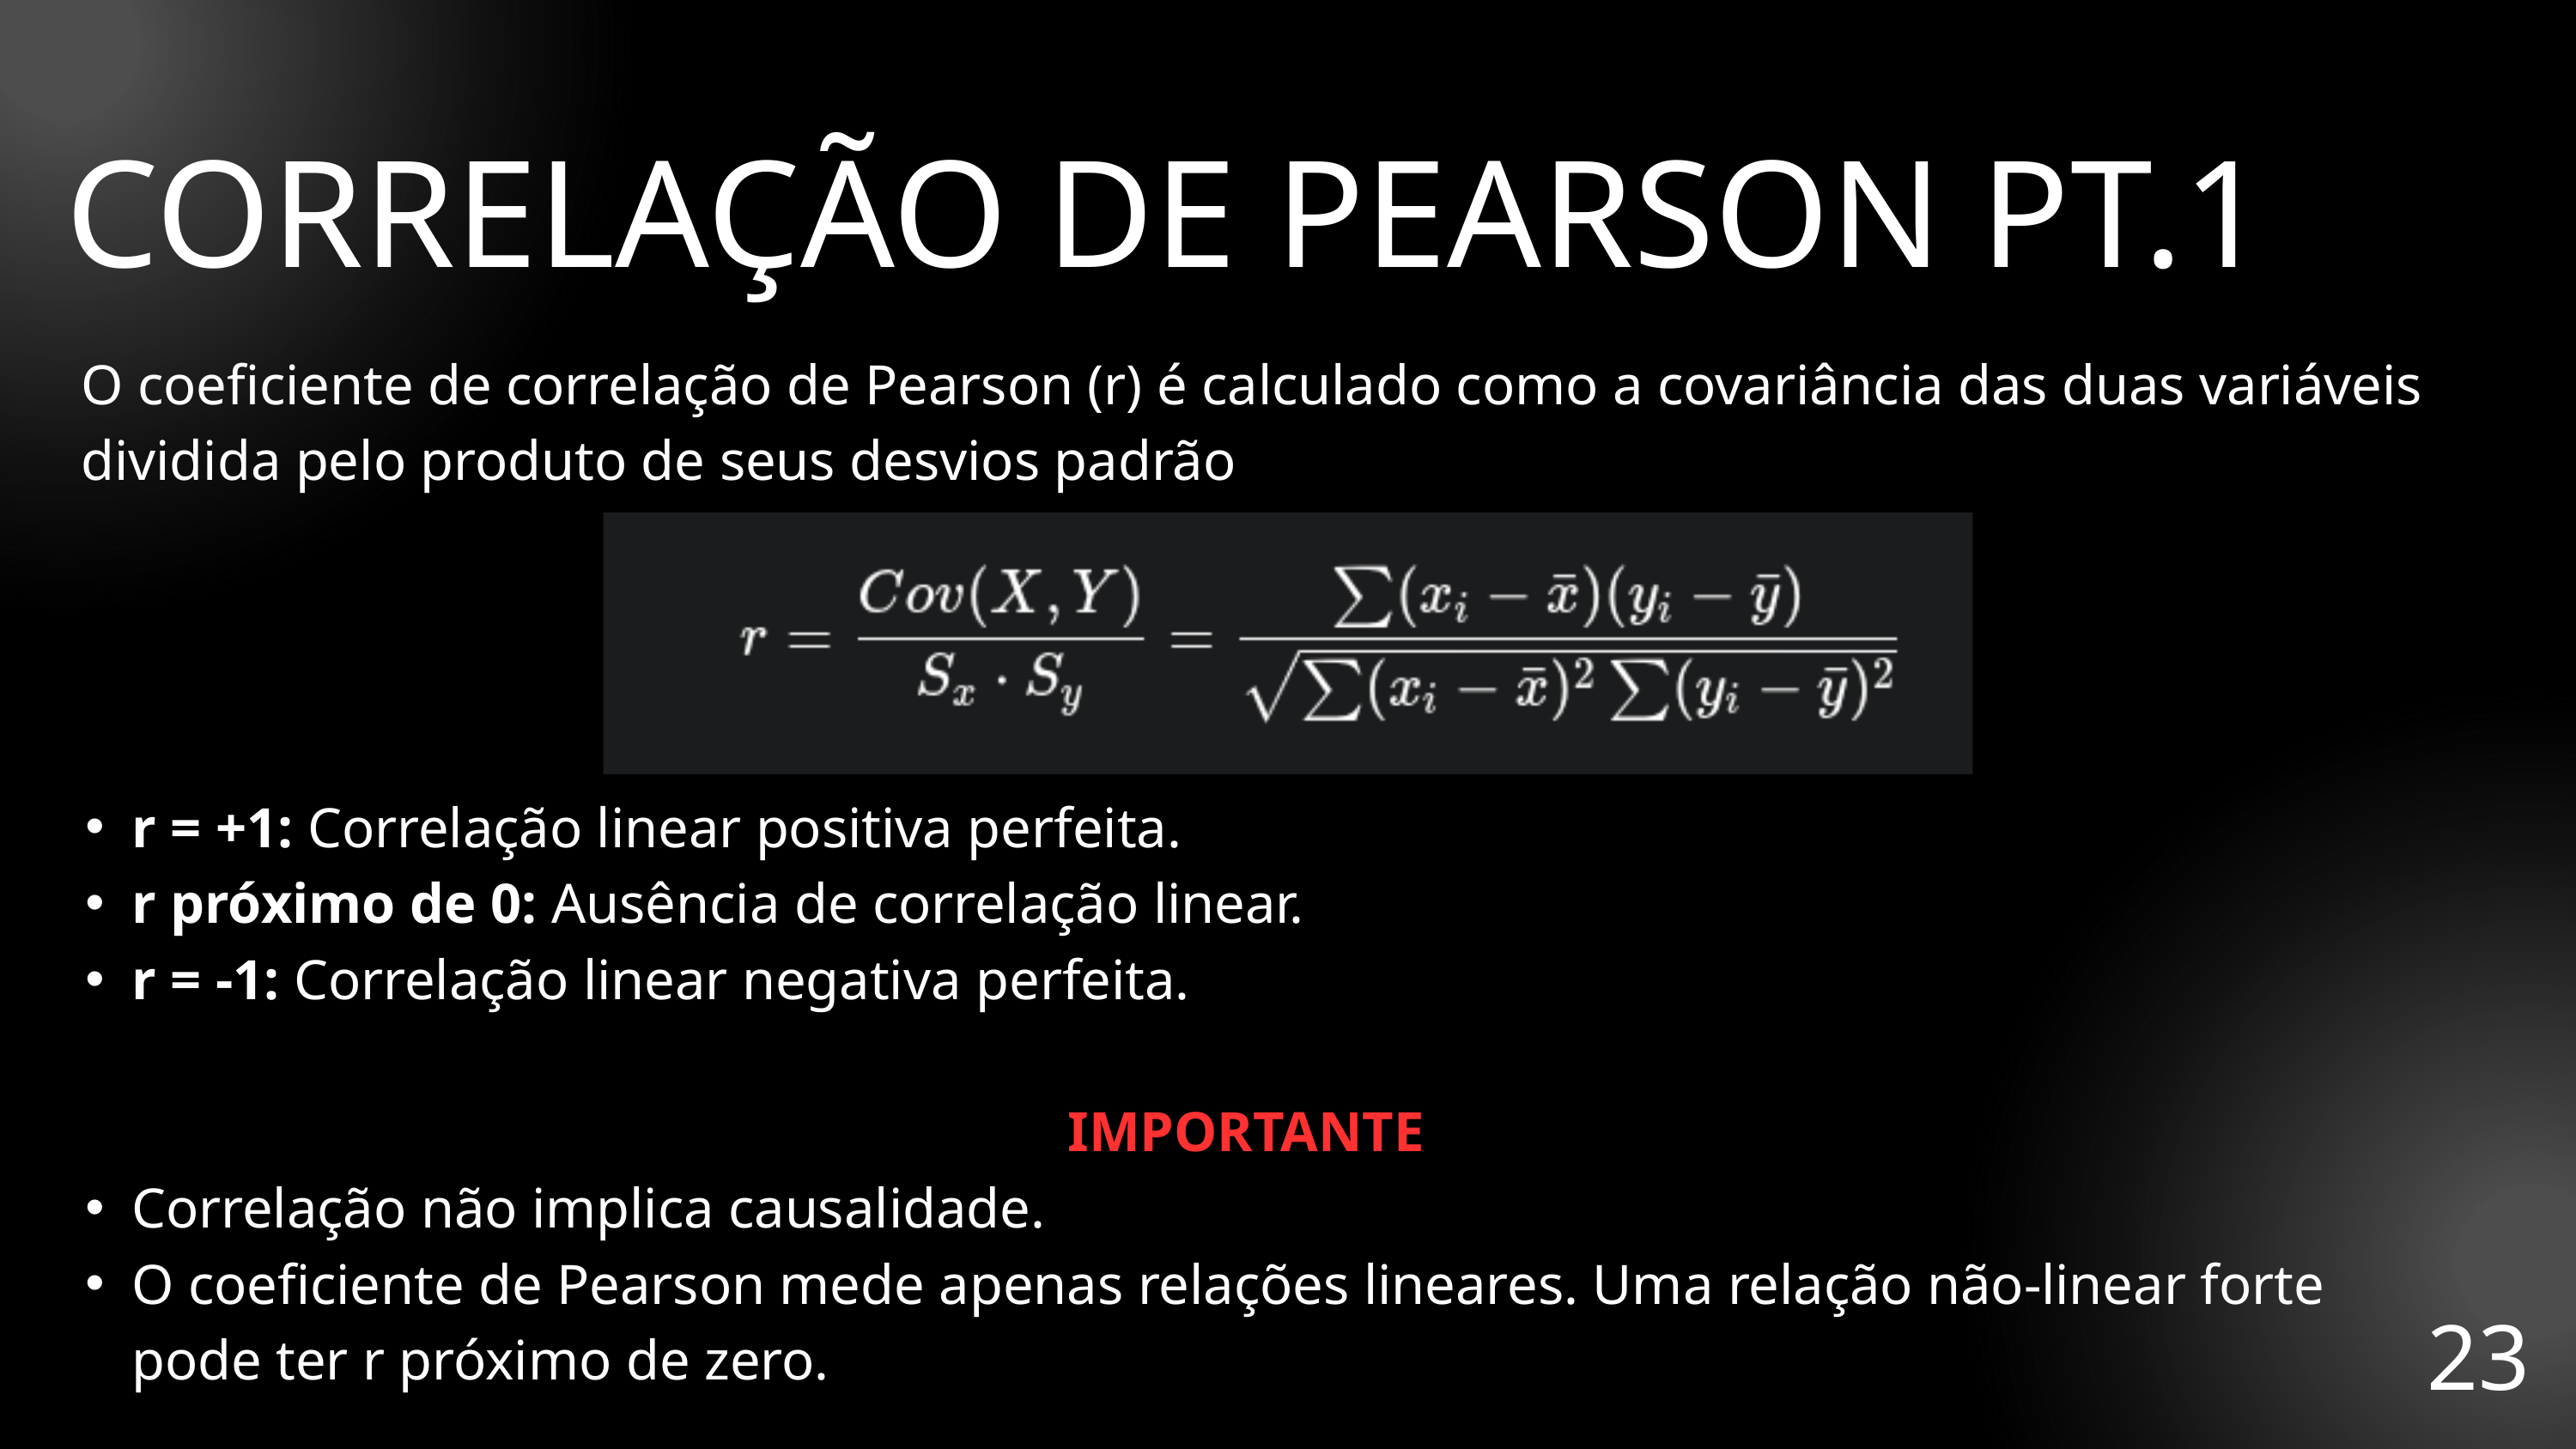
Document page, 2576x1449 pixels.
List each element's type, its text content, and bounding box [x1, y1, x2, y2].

text_box [0, 0, 638, 618]
text_box CORRELAÇÃO DE PEARSON PT.1 [65, 130, 2427, 298]
text_box [603, 512, 1973, 774]
text_box [1960, 689, 2576, 1449]
text_box r = +1: Correlação linear positiva perfeita. r próximo de 0: Ausência de correlação linear. r = -1: Correlação linear negativa perfeita. IMPORTANTE Correlação não implica causalidade. O coeficiente de Pearson mede apenas relações lineares. Uma relação não-linear forte pode ter r próximo de zero. [39, 781, 2454, 1391]
text_box O coeficiente de correlação de Pearson (r) é calculado como a covariância das duas variáveis dividida pelo produto de seus desvios padrão [81, 338, 2495, 492]
text_box 23 [2427, 1282, 2532, 1409]
